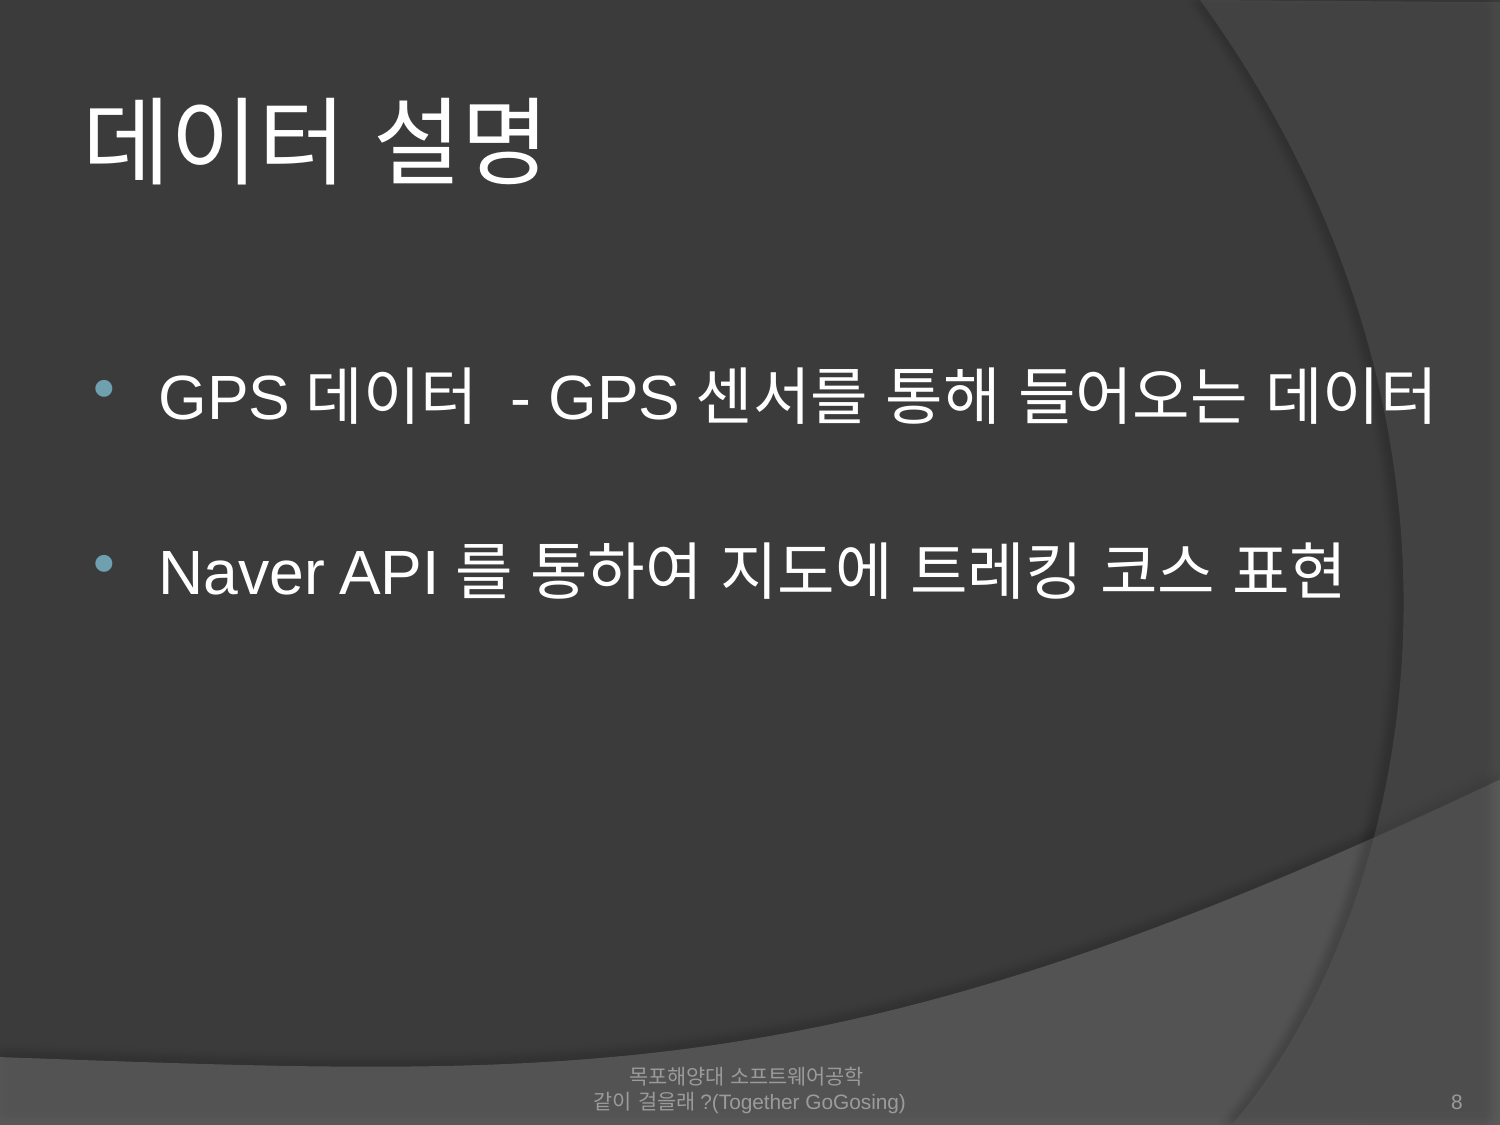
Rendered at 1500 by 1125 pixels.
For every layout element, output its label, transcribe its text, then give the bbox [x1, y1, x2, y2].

footer 목포해양대 소프트웨어공학 같이 걸을래?(Together GoGosing) [512, 1053, 988, 1114]
slide_number 8 [1337, 1053, 1463, 1114]
title 데이터 설명 [75, 45, 1300, 233]
list GPS데이터 - GPS센서를 통해 들어오는 데이터 Naver API를 통하여 지도에 트레킹 코스 표현 [75, 262, 1500, 1005]
